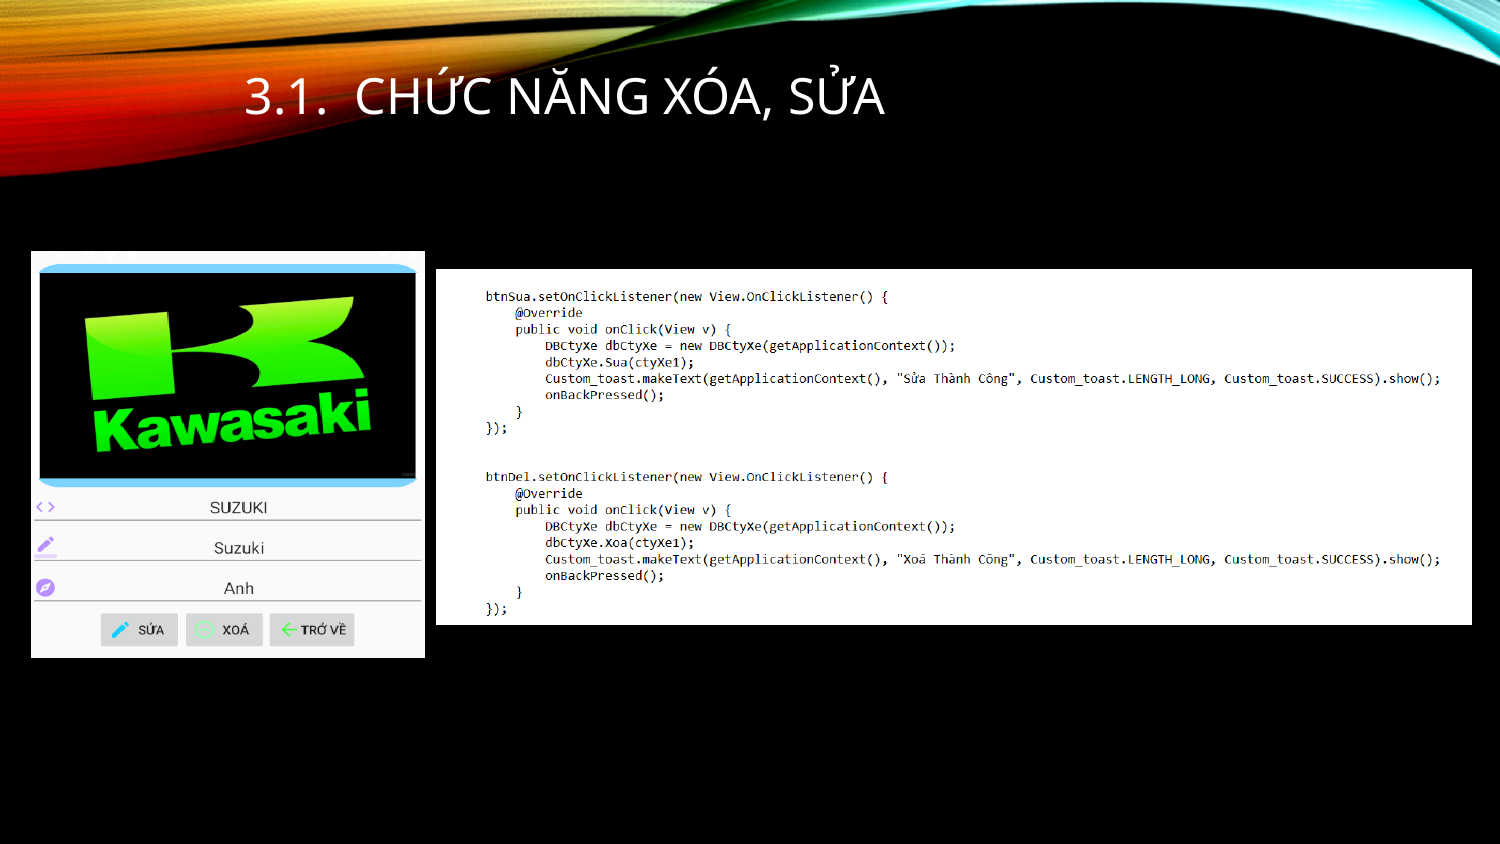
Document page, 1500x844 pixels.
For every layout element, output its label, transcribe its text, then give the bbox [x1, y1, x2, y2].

text_box 3.1. CHỨC NĂNG Xóa, sửa [229, 40, 1251, 140]
picture [436, 268, 1472, 626]
picture [31, 250, 429, 658]
picture [0, 0, 1500, 178]
